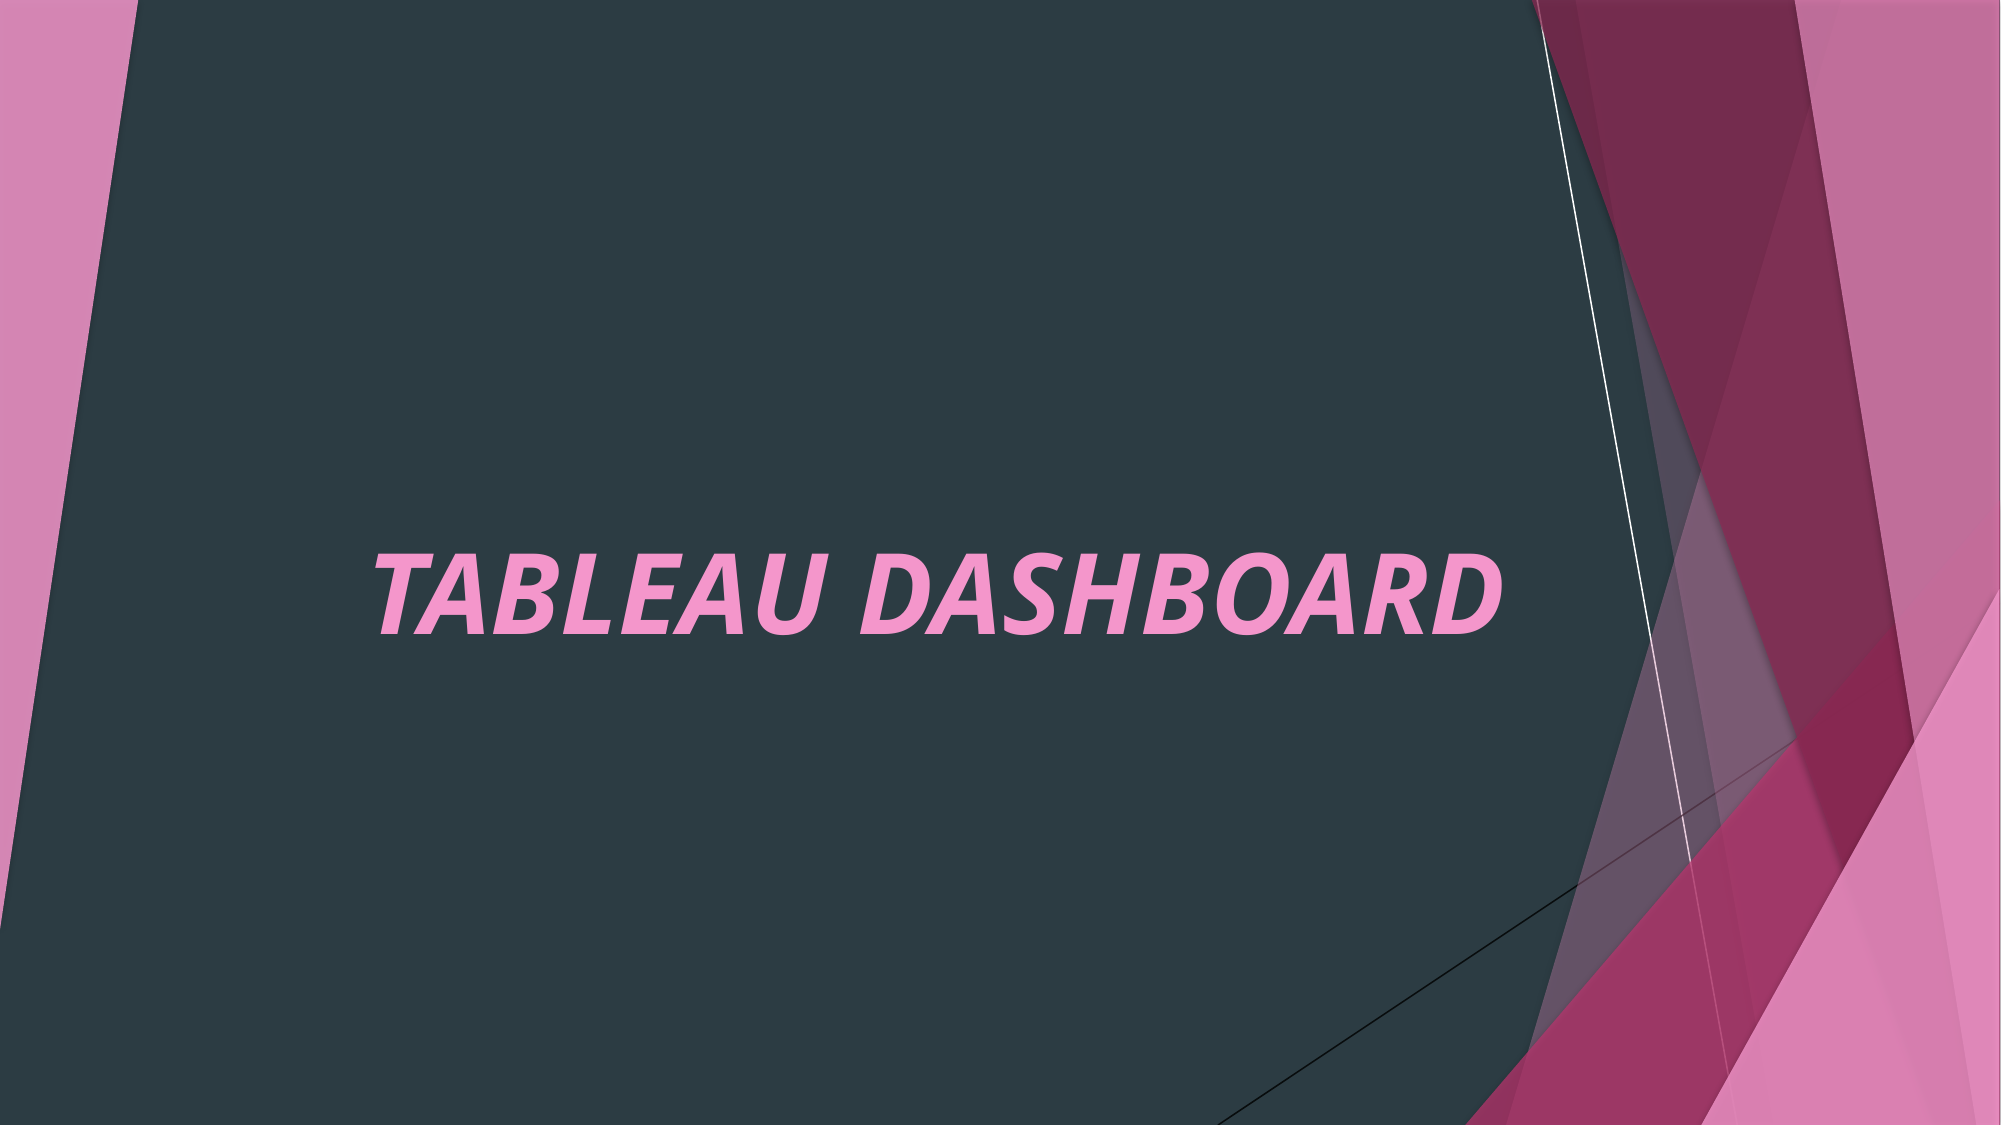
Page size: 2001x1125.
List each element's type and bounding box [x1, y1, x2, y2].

text_box [0, 0, 2000, 1125]
